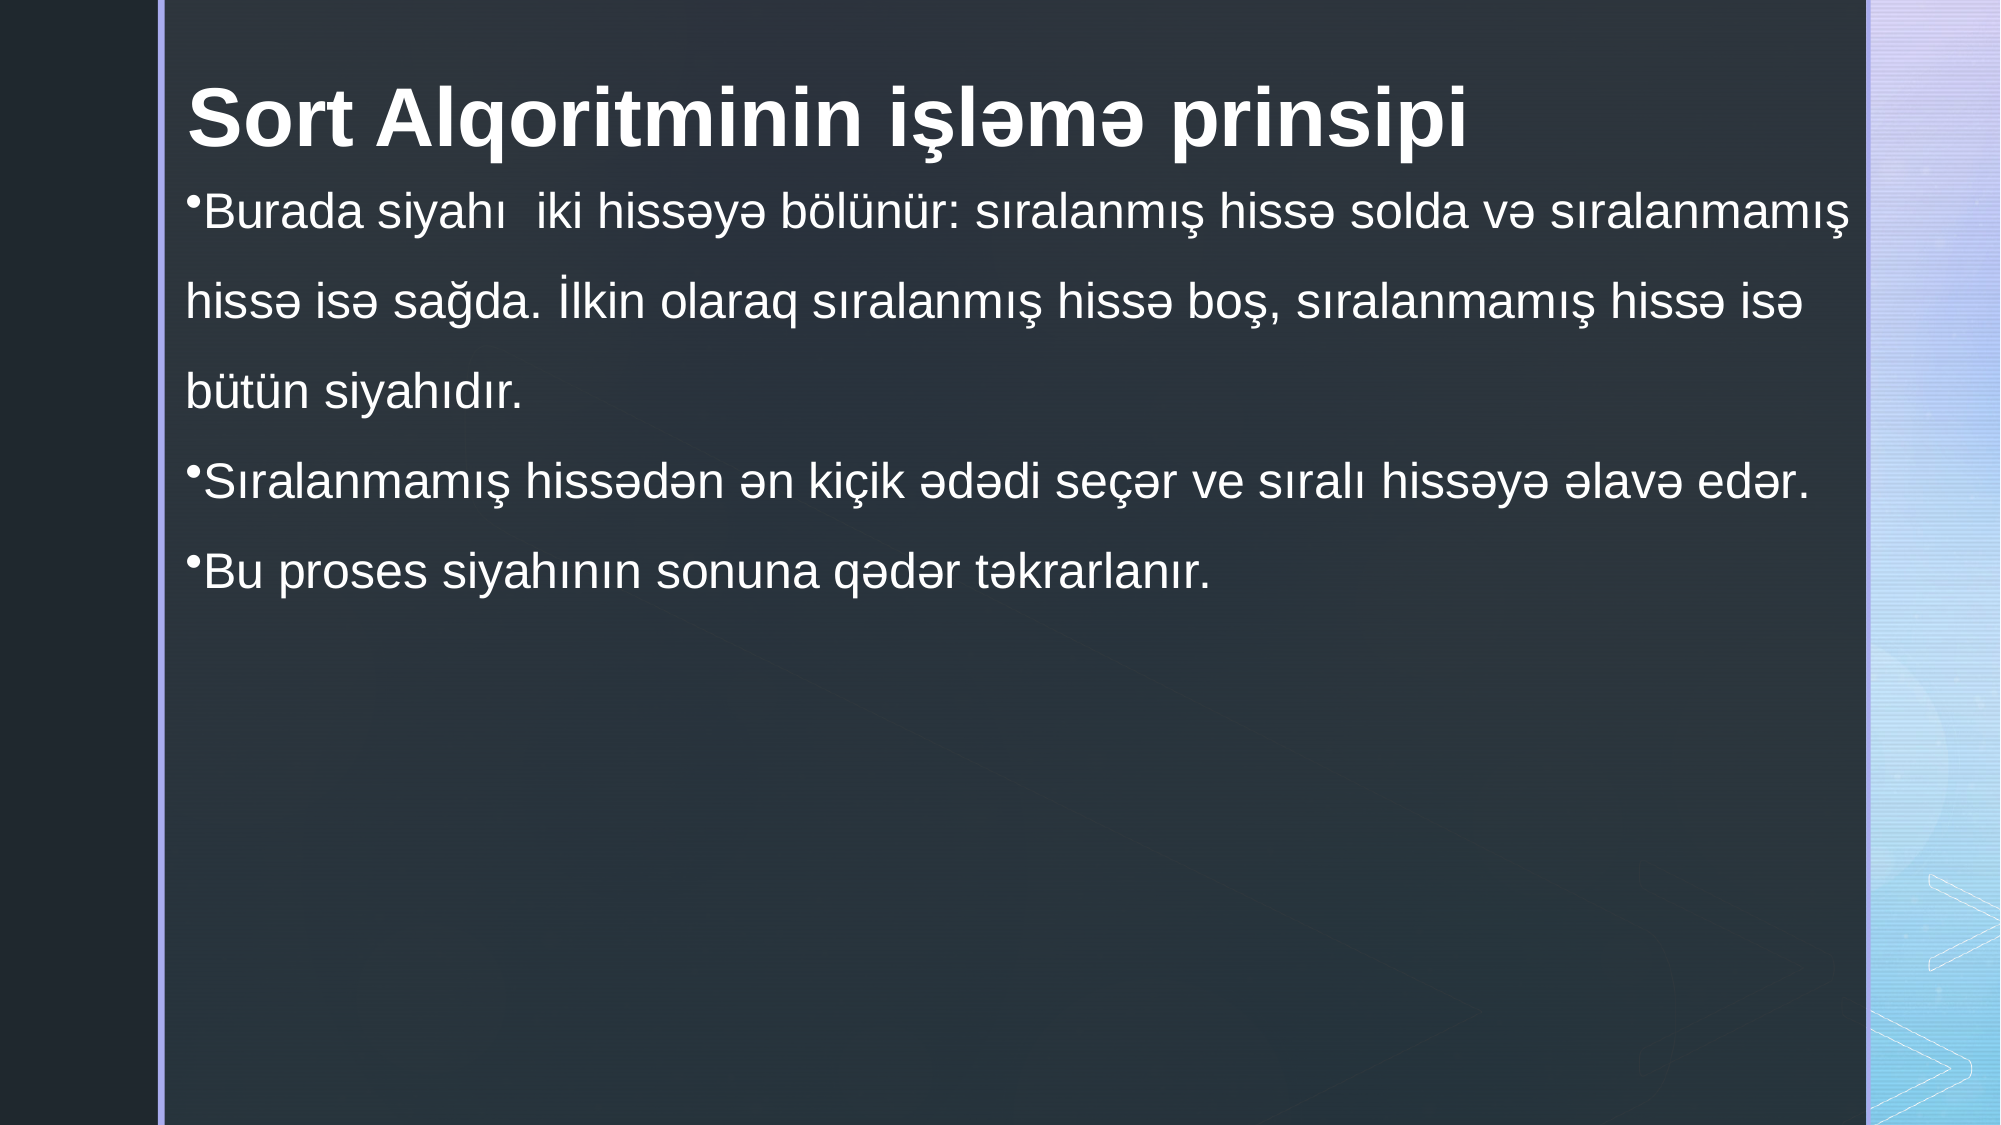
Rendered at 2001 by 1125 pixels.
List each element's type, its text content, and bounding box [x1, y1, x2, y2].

text_box Sort Alqoritminin işləmə prinsipi [173, 55, 1487, 171]
picture [1871, 0, 2001, 1125]
text_box Burada siyahı iki hissəyə bölünür: sıralanmış hissə solda və sıralanmamış hissə isə sağda. İlkin olaraq sıralanmış hissə boş, sıralanmamış hissə isə bütün siyahıdır. Sıralanmamış hissədən ən kiçik ədədi seçər ve sıralı hissəyə əlavə edər. Bu proses siyahının sonuna qədər təkrarlanır. [185, 148, 1865, 598]
